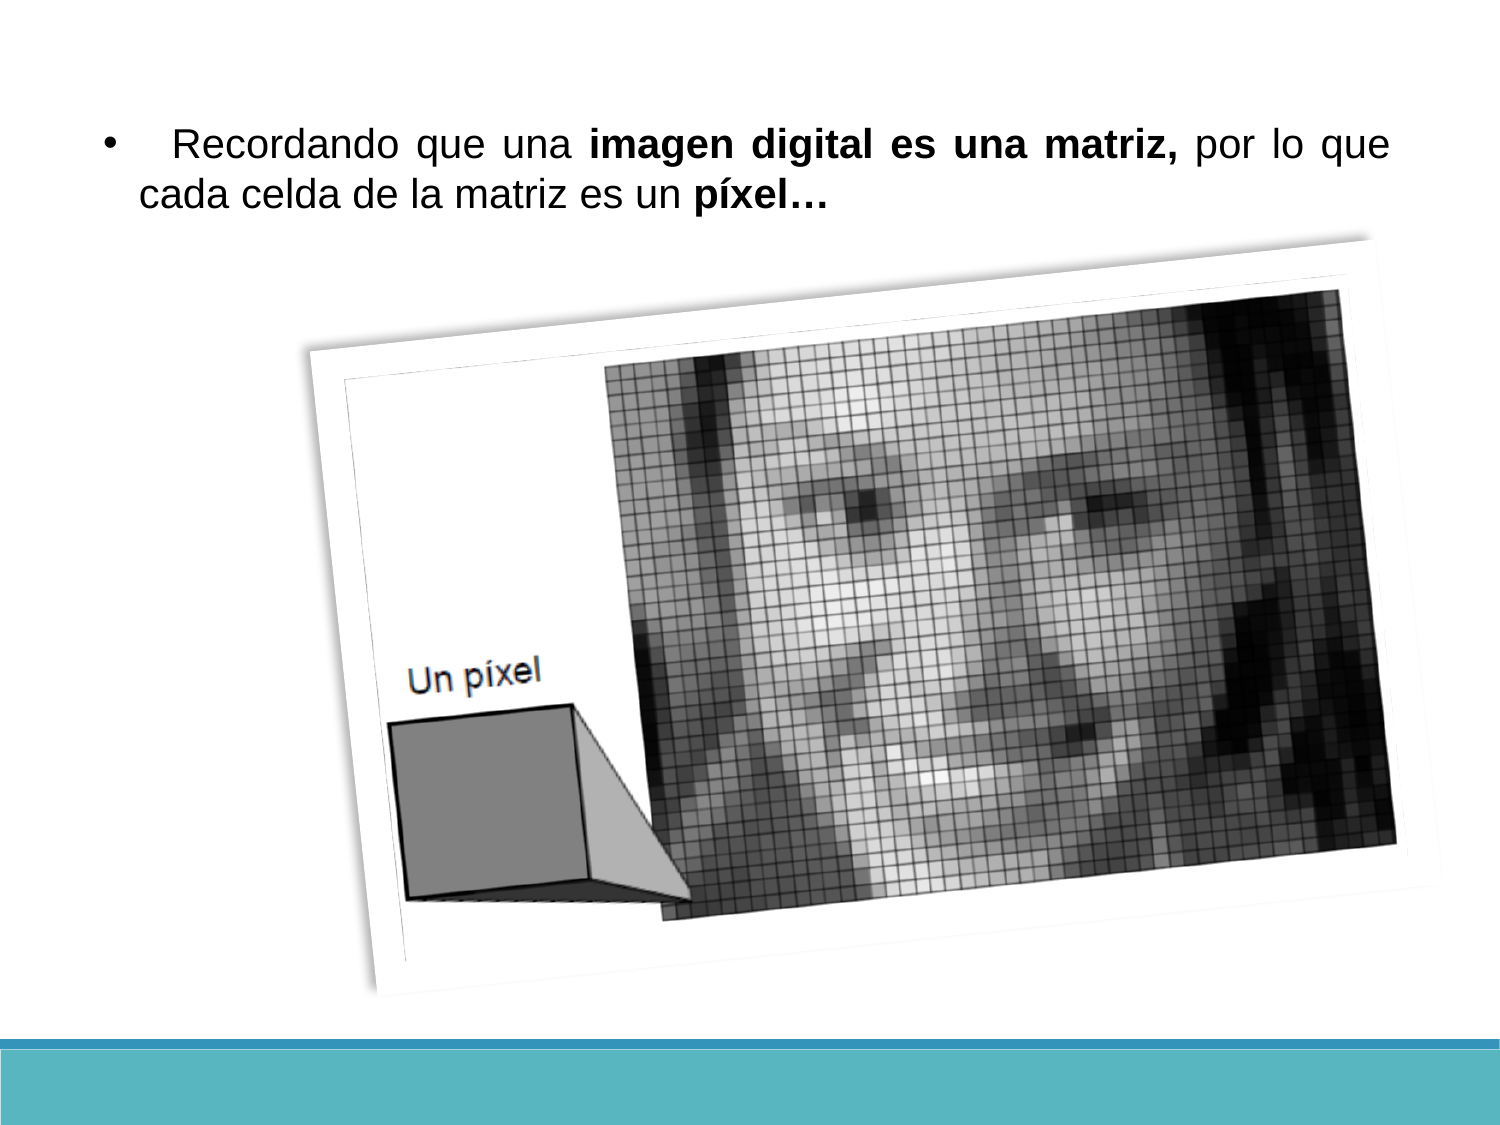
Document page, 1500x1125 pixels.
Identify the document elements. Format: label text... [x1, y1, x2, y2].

picture [346, 275, 1407, 961]
text_box Recordando que una imagen digital es una matriz, por lo que cada celda de la matriz es un píxel… [88, 109, 1406, 225]
